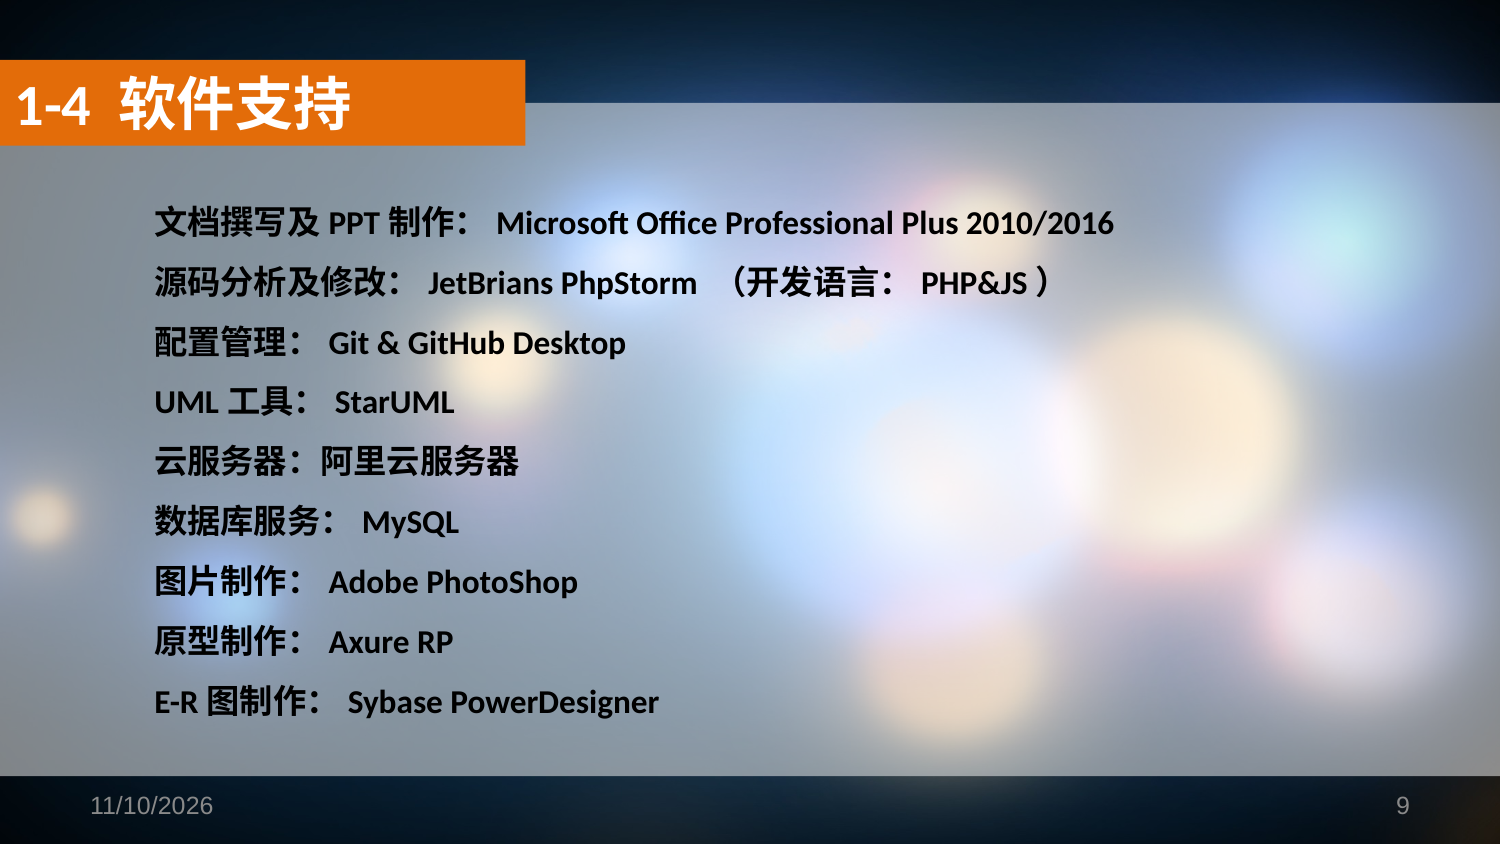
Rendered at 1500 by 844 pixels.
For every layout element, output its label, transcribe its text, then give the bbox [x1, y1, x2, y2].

picture [0, 777, 1500, 844]
text_box 1-4 软件支持 [0, 59, 526, 145]
text_box 文档撰写及PPT制作：Microsoft Office Professional Plus 2010/2016 源码分析及修改：JetBrians PhpStorm （开发语言：PHP&JS） 配置管理：Git & GitHub Desktop UML工具：StarUML 云服务器：阿里云服务器 数据库服务：MySQL 图片制作：Adobe PhotoShop 原型制作：Axure RP E-R图制作：Sybase PowerDesigner [64, 173, 1459, 728]
text_box [0, 102, 1500, 777]
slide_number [74, 781, 426, 828]
slide_number 9 [1074, 781, 1426, 828]
picture [0, 0, 1500, 102]
